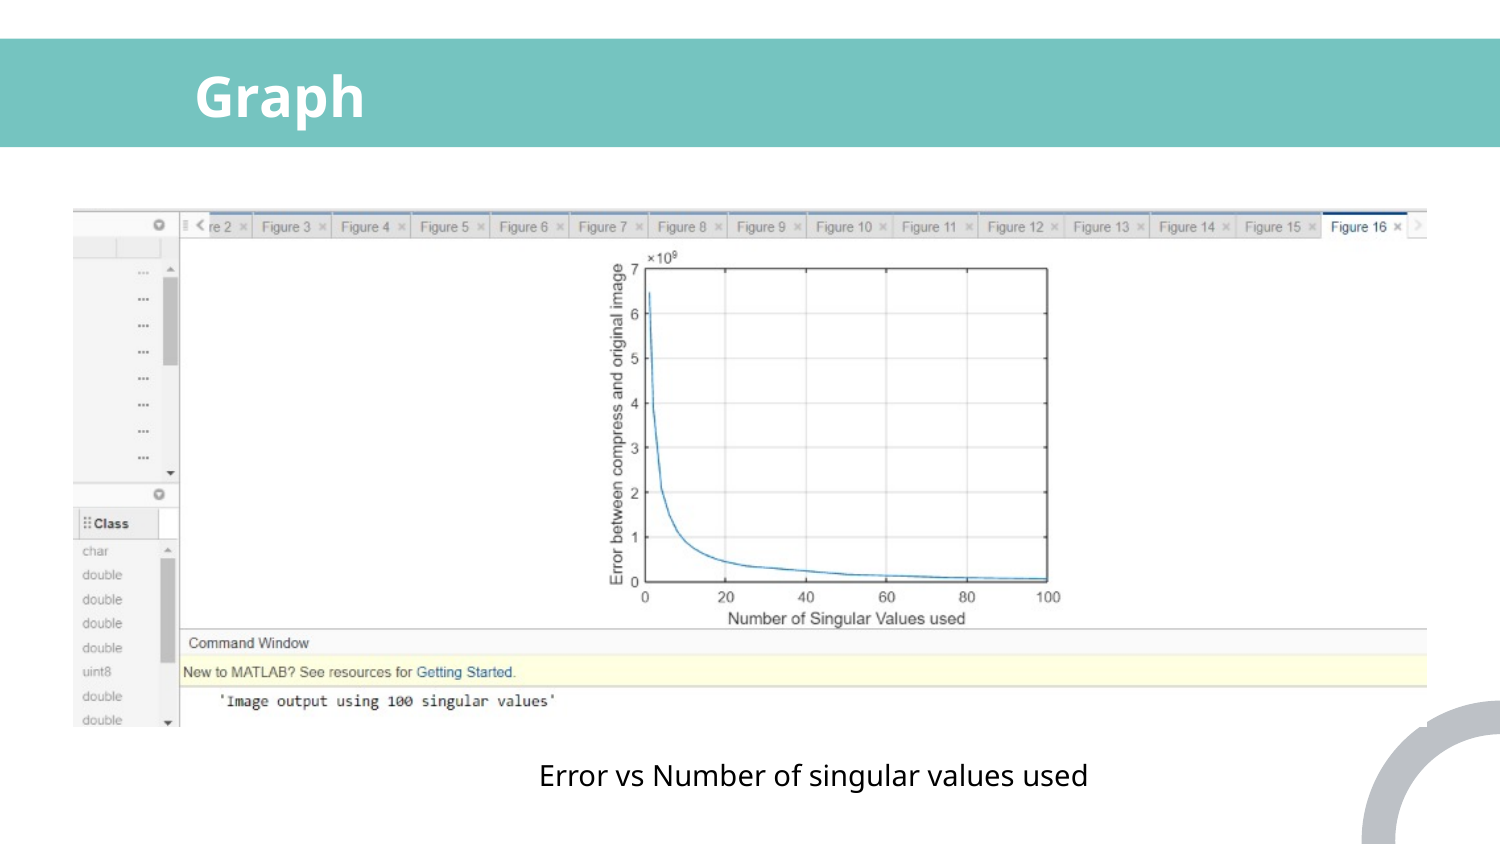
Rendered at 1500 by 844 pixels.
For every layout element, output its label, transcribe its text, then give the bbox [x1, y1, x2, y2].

title Graph [179, 46, 1449, 141]
picture [72, 208, 1428, 728]
text_box Error vs Number of singular values used [179, 742, 1449, 843]
